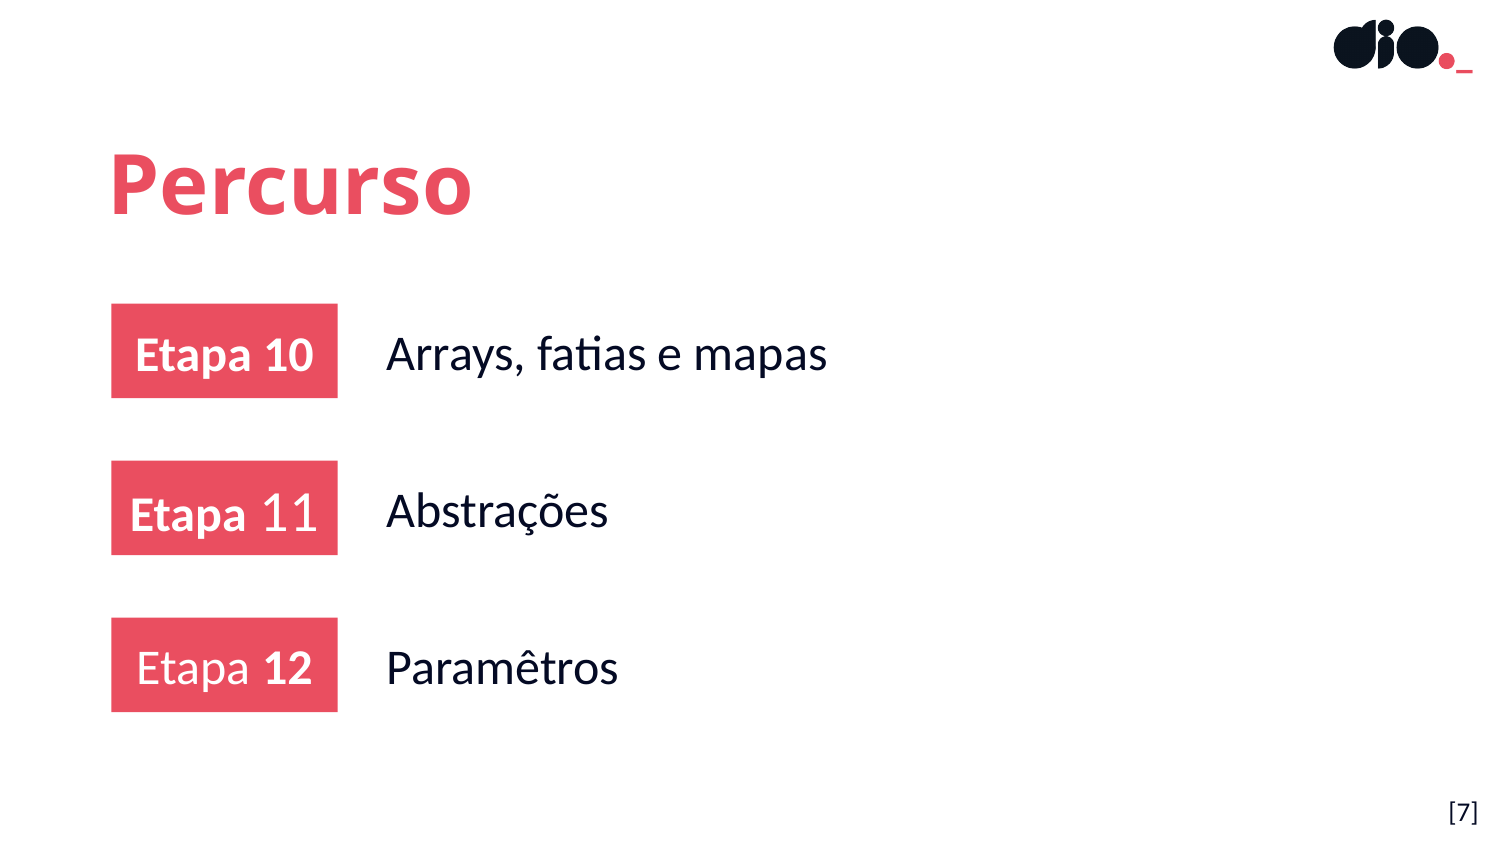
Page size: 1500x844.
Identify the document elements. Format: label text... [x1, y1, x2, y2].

text_box Etapa 11 [111, 460, 338, 556]
text_box Arrays, fatias e mapas [371, 313, 1384, 389]
slide_number [7] [1403, 779, 1494, 844]
picture [1333, 19, 1473, 74]
text_box Paramêtros [371, 627, 1384, 703]
text_box Etapa 10 [111, 303, 338, 399]
text_box Abstrações [371, 470, 1384, 546]
text_box Etapa 12 [111, 617, 338, 713]
text_box Percurso [92, 104, 1309, 243]
